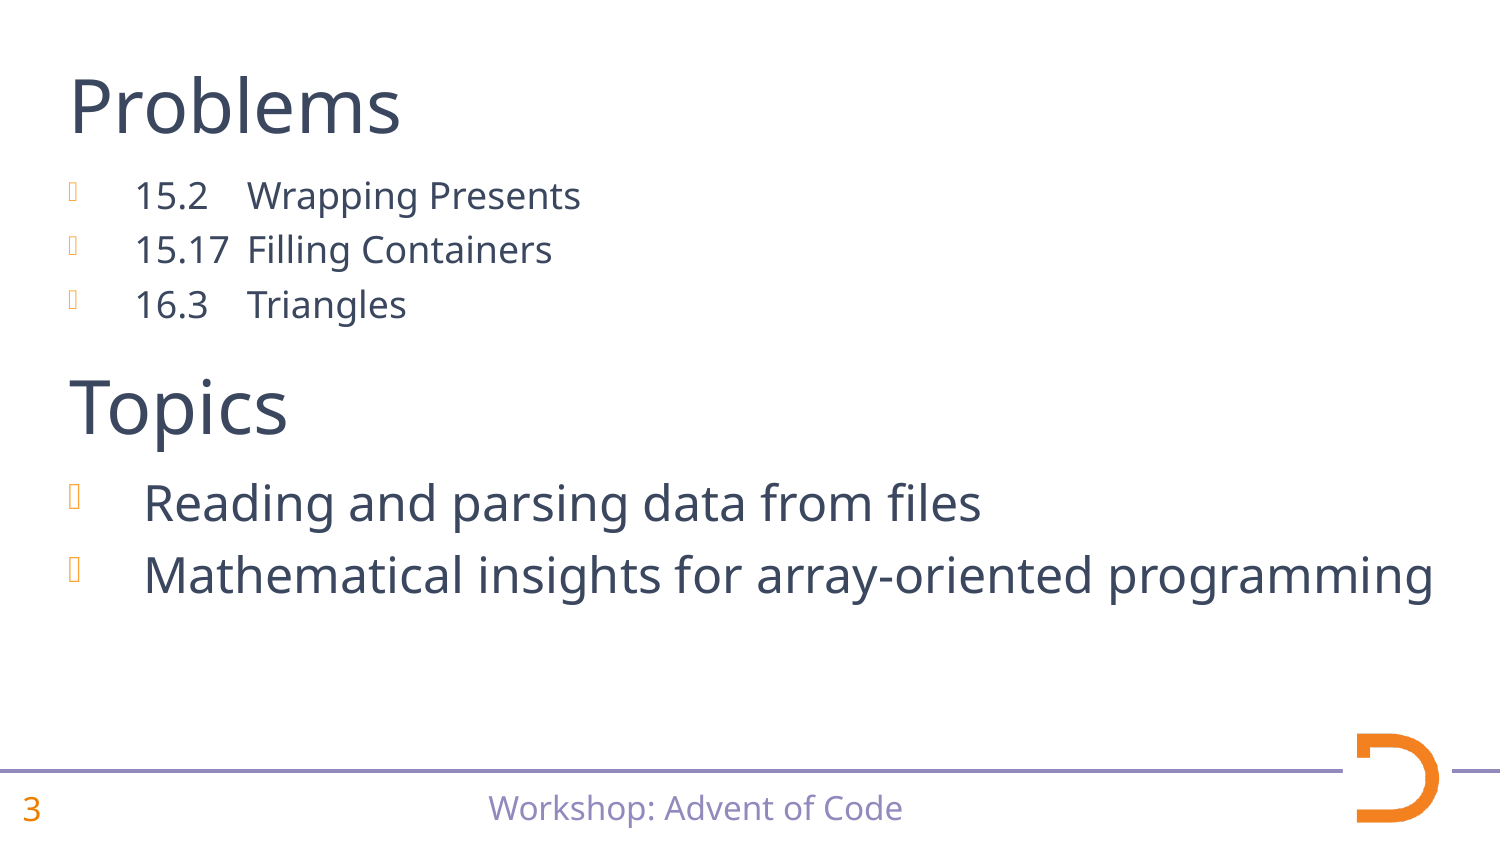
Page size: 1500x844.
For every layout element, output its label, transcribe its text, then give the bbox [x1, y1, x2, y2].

list Reading and parsing data from files Mathematical insights for array-oriented programming [53, 463, 1483, 740]
title Problems [53, 43, 1203, 157]
text_box 15.2 Wrapping Presents 15.17 Filling Containers 16.3 Triangles [53, 164, 1483, 335]
text_box Topics [54, 344, 1204, 457]
picture [1342, 740, 1453, 833]
